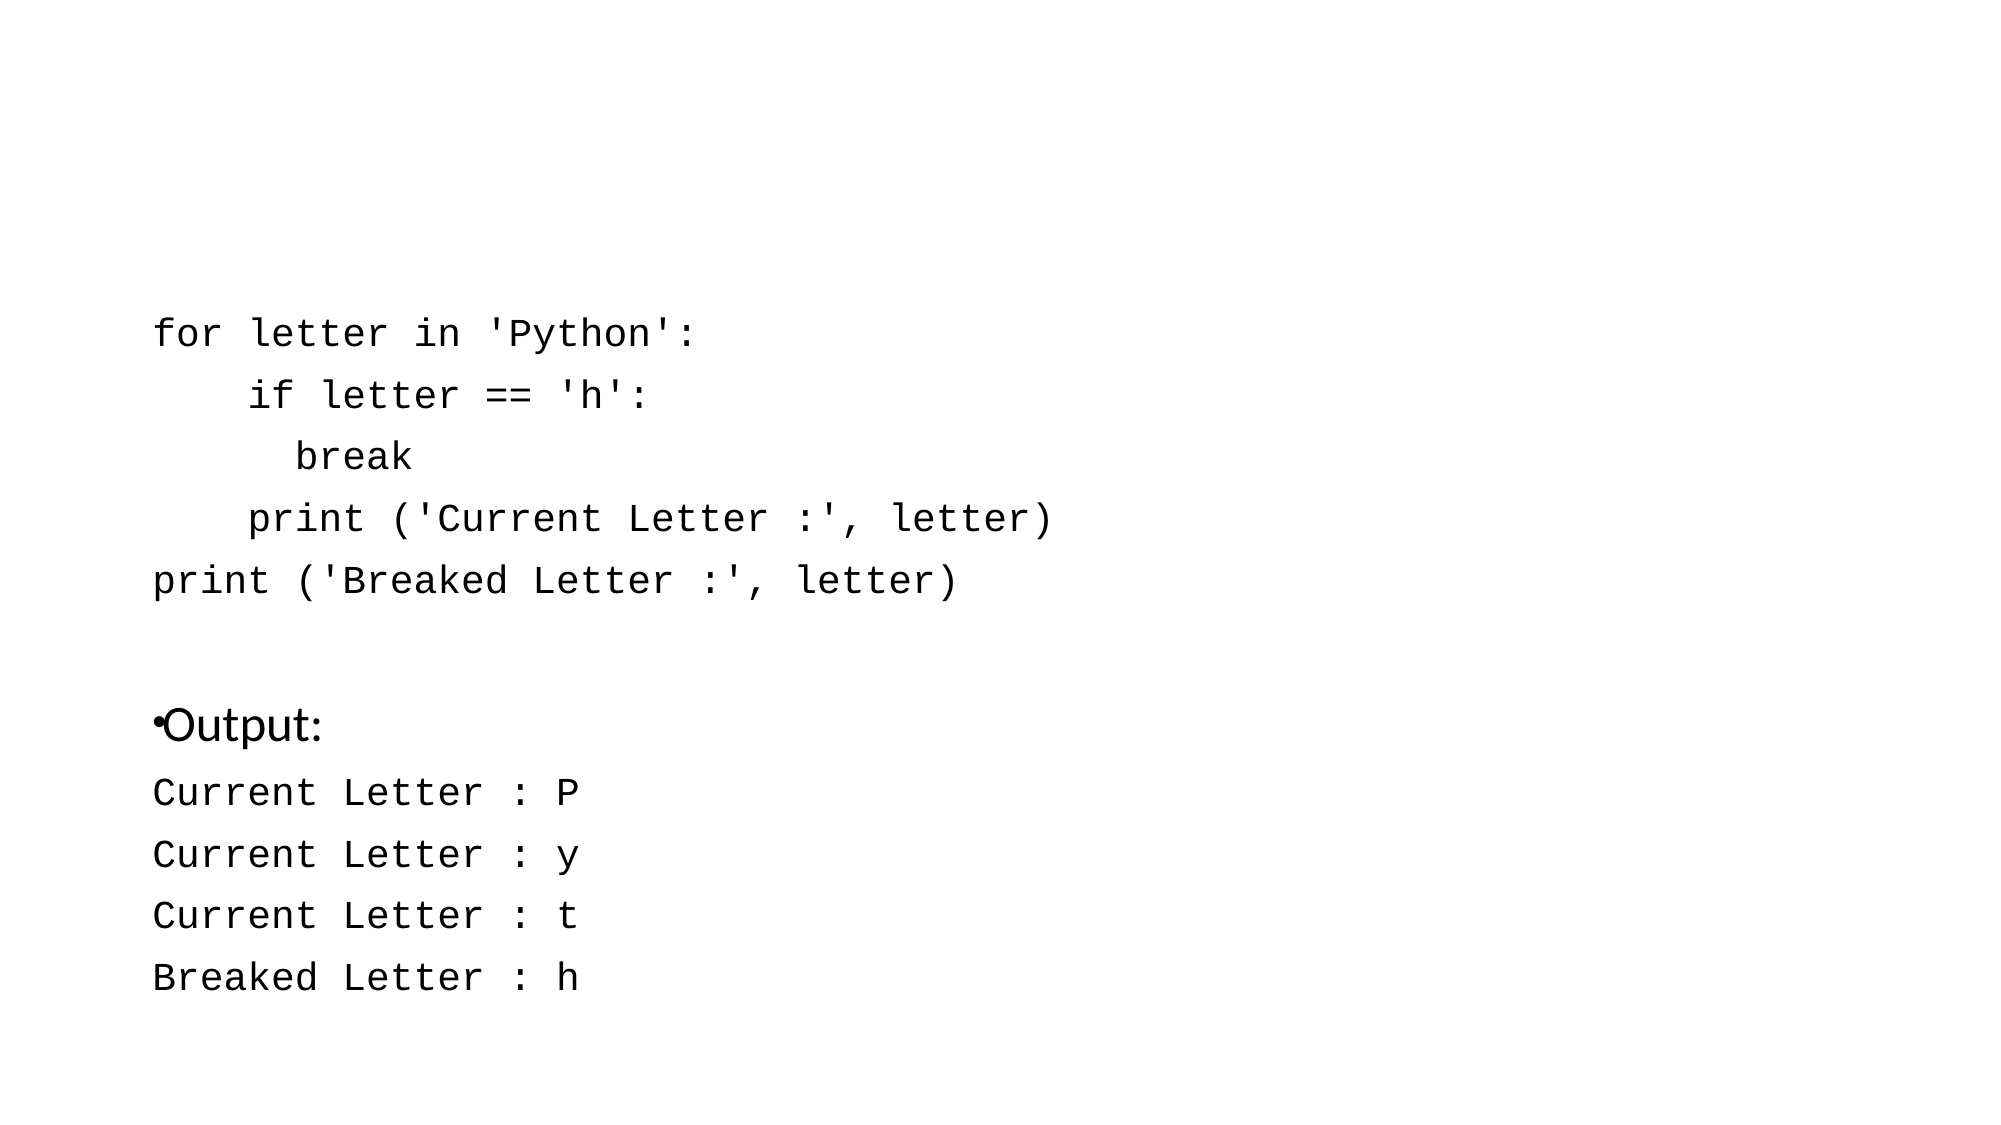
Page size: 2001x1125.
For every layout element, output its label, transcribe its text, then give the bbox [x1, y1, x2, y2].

list for letter in 'Python': if letter == 'h': break print ('Current Letter :', letter) print ('Breaked Letter :', letter) Output: Current Letter : P Current Letter : y Current Letter : t Breaked Letter : h [137, 299, 1863, 1014]
